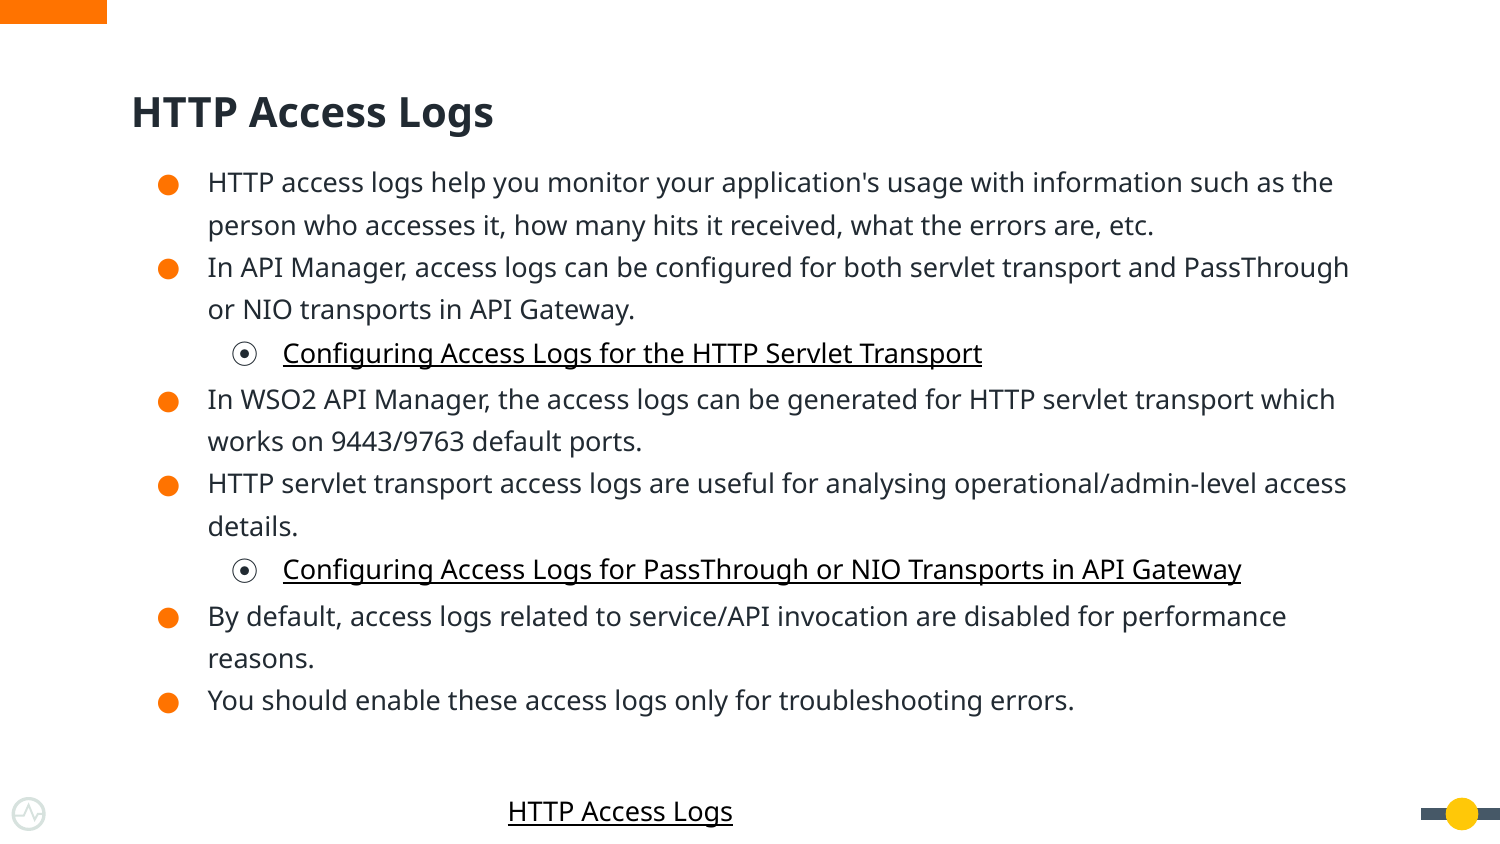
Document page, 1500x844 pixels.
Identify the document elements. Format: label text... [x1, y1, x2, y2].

title HTTP Access Logs [115, 74, 1393, 147]
list HTTP access logs help you monitor your application's usage with information such as the person who accesses it, how many hits it received, what the errors are, etc. In API Manager, access logs can be configured for both servlet transport and PassThrough or NIO transports in API Gateway. Configuring Access Logs for the HTTP Servlet Transport In WSO2 API Manager, the access logs can be generated for HTTP servlet transport which works on 9443/9763 default ports. HTTP servlet transport access logs are useful for analysing operational/admin-level access details. Configuring Access Logs for PassThrough or NIO Transports in API Gateway By default, access logs related to service/API invocation are disabled for performance reasons. You should enable these access logs only for troubleshooting errors. HTTP Access Logs [117, 141, 1383, 703]
